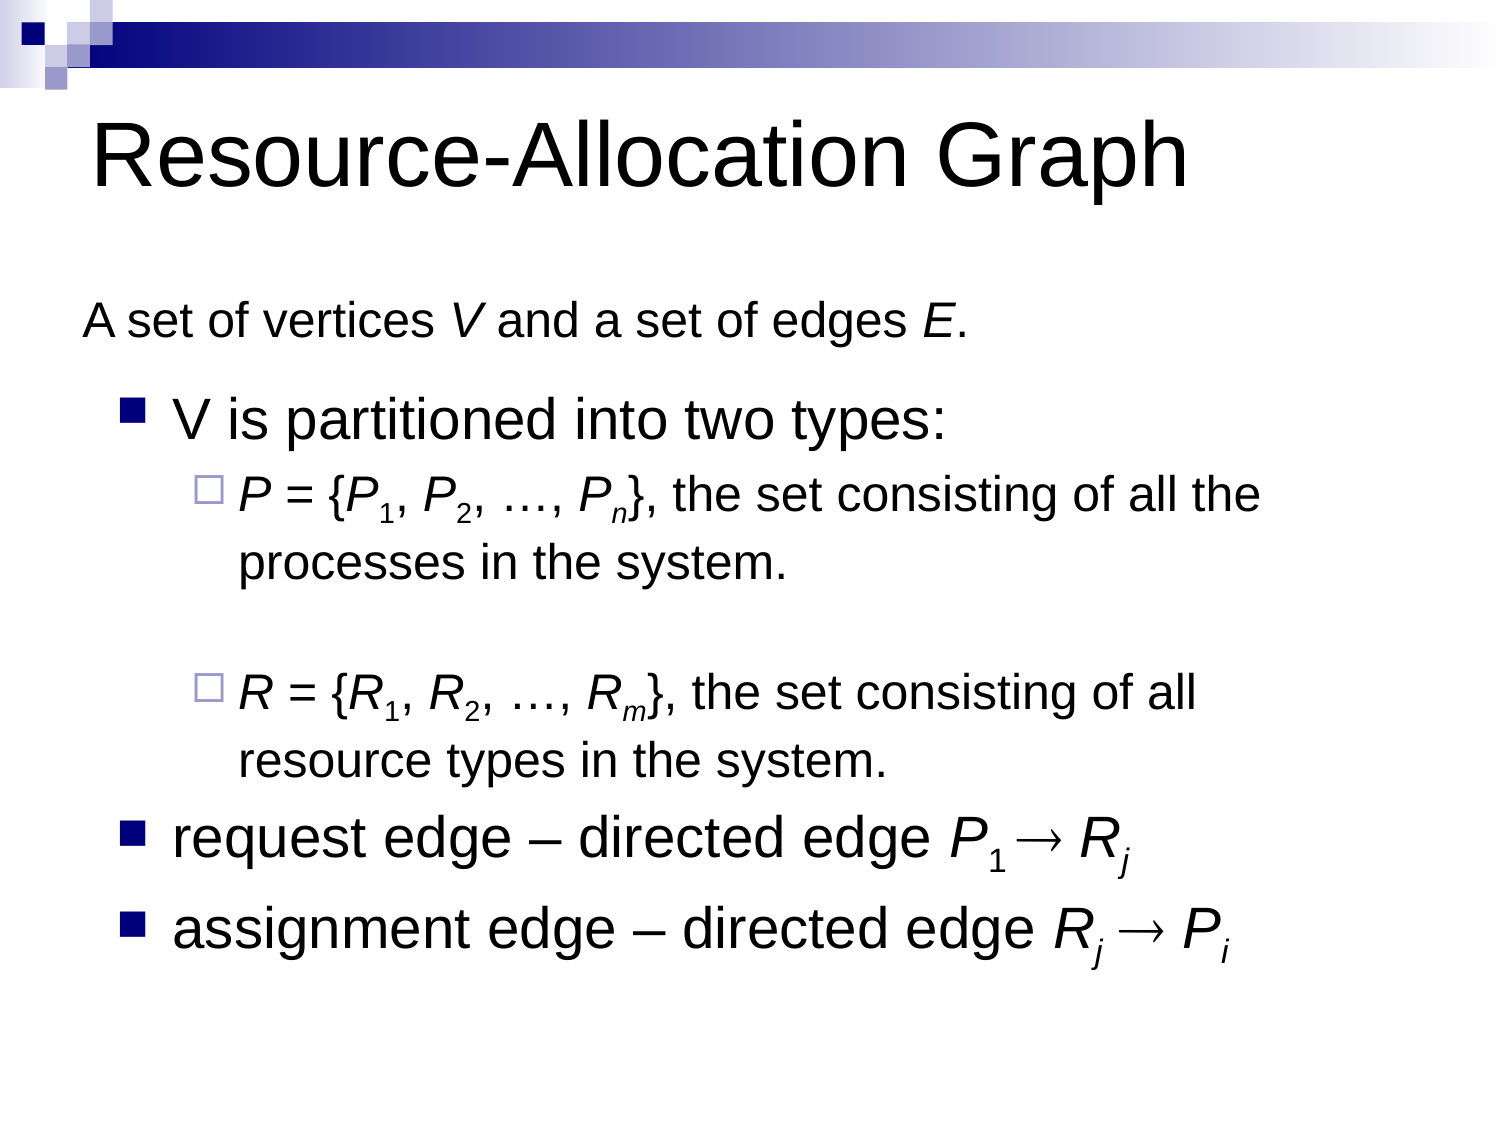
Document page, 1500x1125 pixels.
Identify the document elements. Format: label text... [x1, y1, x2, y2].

title Resource-Allocation Graph [75, 75, 1425, 225]
list V is partitioned into two types: P = {P1, P2, …, Pn}, the set consisting of all the processes in the system. R = {R1, R2, …, Rm}, the set consisting of all resource types in the system. request edge – directed edge P1  Rj assignment edge – directed edge Rj  Pi [101, 373, 1311, 819]
text_box A set of vertices V and a set of edges E. [67, 280, 985, 355]
